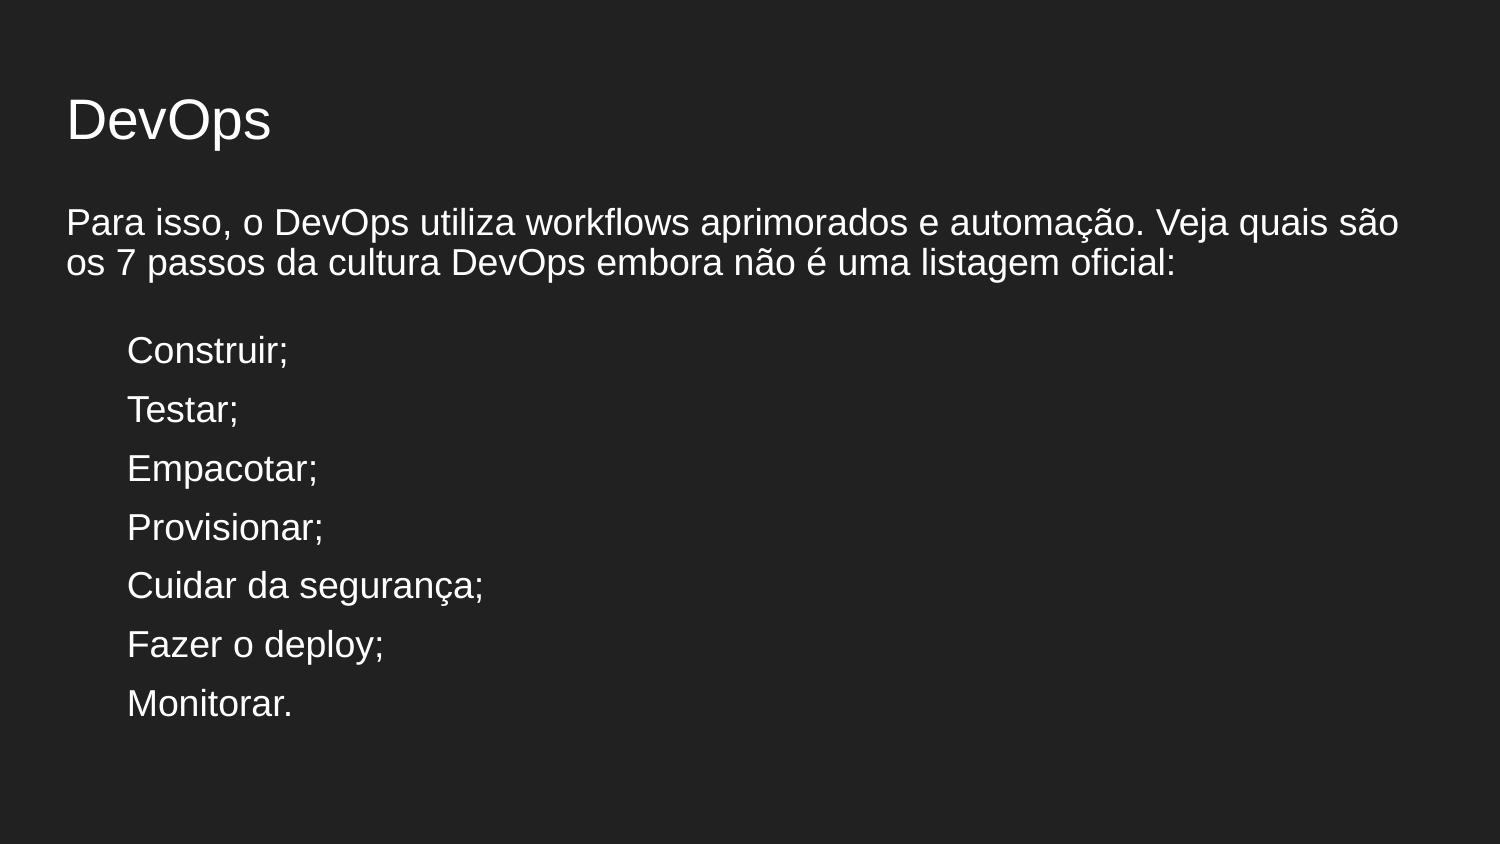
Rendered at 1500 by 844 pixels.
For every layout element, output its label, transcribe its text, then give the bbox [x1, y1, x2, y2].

title DevOps [51, 72, 1449, 167]
list Para isso, o DevOps utiliza workflows aprimorados e automação. Veja quais são os 7 passos da cultura DevOps embora não é uma listagem oficial: Construir; Testar; Empacotar; Provisionar; Cuidar da segurança; Fazer o deploy; Monitorar. [51, 189, 1449, 750]
